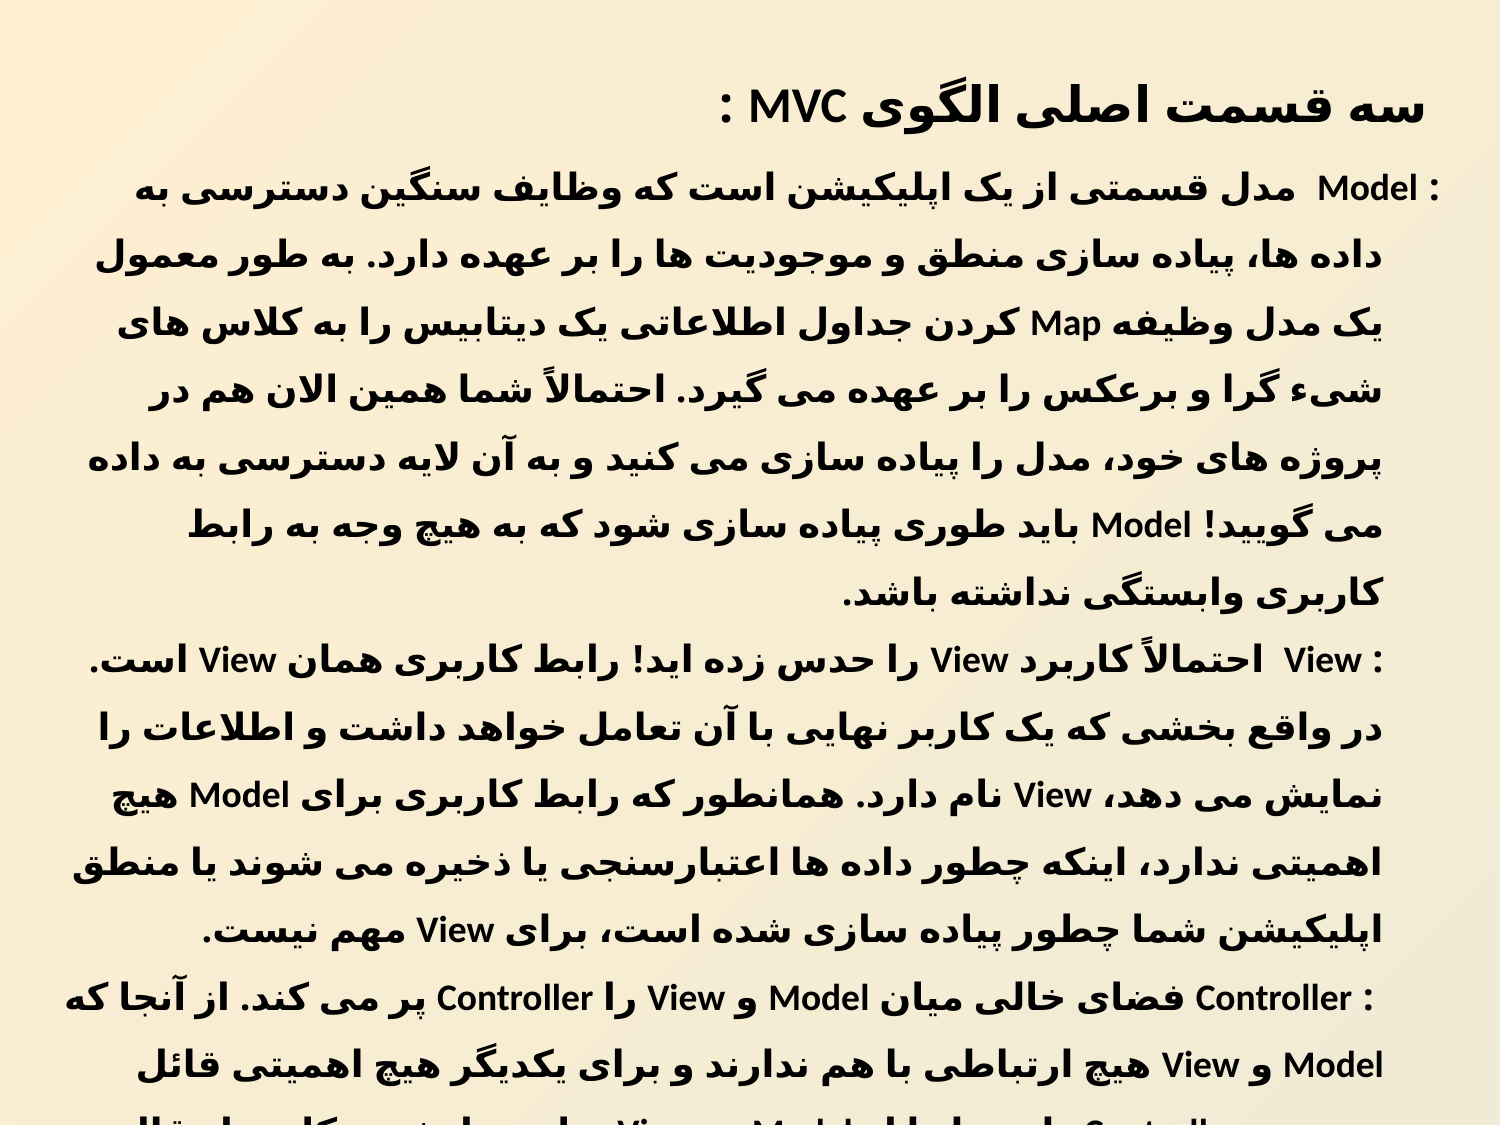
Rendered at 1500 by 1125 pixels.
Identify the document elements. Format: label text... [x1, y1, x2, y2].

list سه قسمت اصلی الگوی MVC : : Model مدل قسمتی از یک اپلیکیشن است که وظایف سنگین دسترسی به داده ها، پیاده سازی منطق و موجودیت ها را بر عهده دارد. به طور معمول یک مدل وظیفه Map کردن جداول اطلاعاتی یک دیتابیس را به کلاس های شیء گرا و برعکس را بر عهده می گیرد. احتمالاً شما همین الان هم در پروژه های خود، مدل را پیاده سازی می کنید و به آن لایه دسترسی به داده می گویید! Model باید طوری پیاده سازی شود که به هیچ وجه به رابط کاربری وابستگی نداشته باشد. : View احتمالاً کاربرد View را حدس زده اید! رابط کاربری همان View است. در واقع بخشی که یک کاربر نهایی با آن تعامل خواهد داشت و اطلاعات را نمایش می دهد، View نام دارد. همانطور که رابط کاربری برای Model هیچ اهمیتی ندارد، اینکه چطور داده ها اعتبارسنجی یا ذخیره می شوند یا منطق اپلیکیشن شما چطور پیاده سازی شده است، برای View مهم نیست. : Controller فضای خالی میان Model و View را Controller پر می کند. از آنجا که Model و View هیچ ارتباطی با هم ندارند و برای یکدیگر هیچ اهمیتی قائل نیستند، Controller داده ها را از Model به View برای نمایش به کاربر انتقال می دهد. کنترلرها تصمیم می گیرند که اطلاعاتی که شما وارد کرده اید را به کجا برسانند و همینطور چه چیزی را باید در خروجی مشاهده کنید. در واقع کنترل کننده و هماهنگ کننده میان Model و View است. [46, 35, 1456, 1079]
